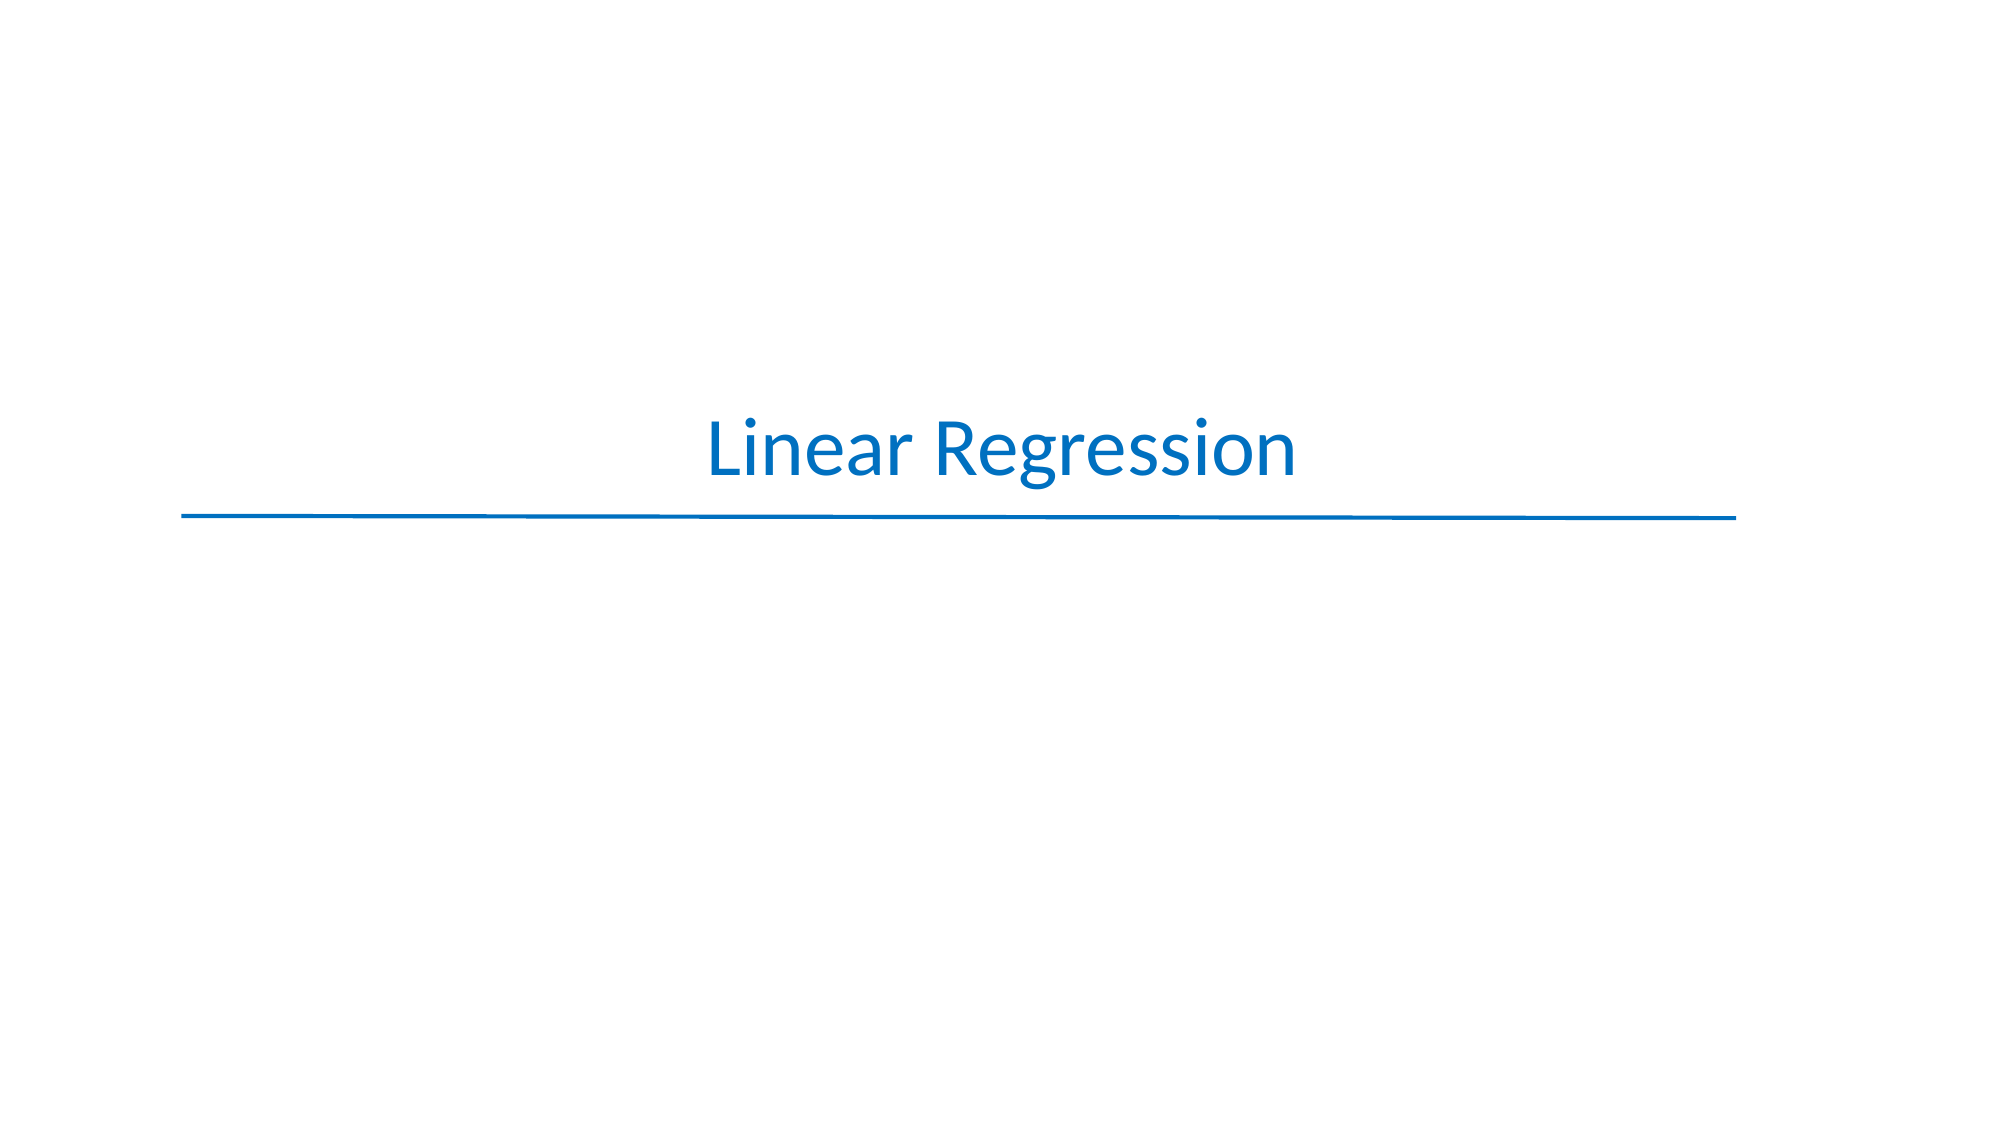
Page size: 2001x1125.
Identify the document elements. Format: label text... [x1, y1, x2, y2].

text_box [181, 515, 1737, 519]
text_box Linear Regression [396, 384, 1610, 496]
